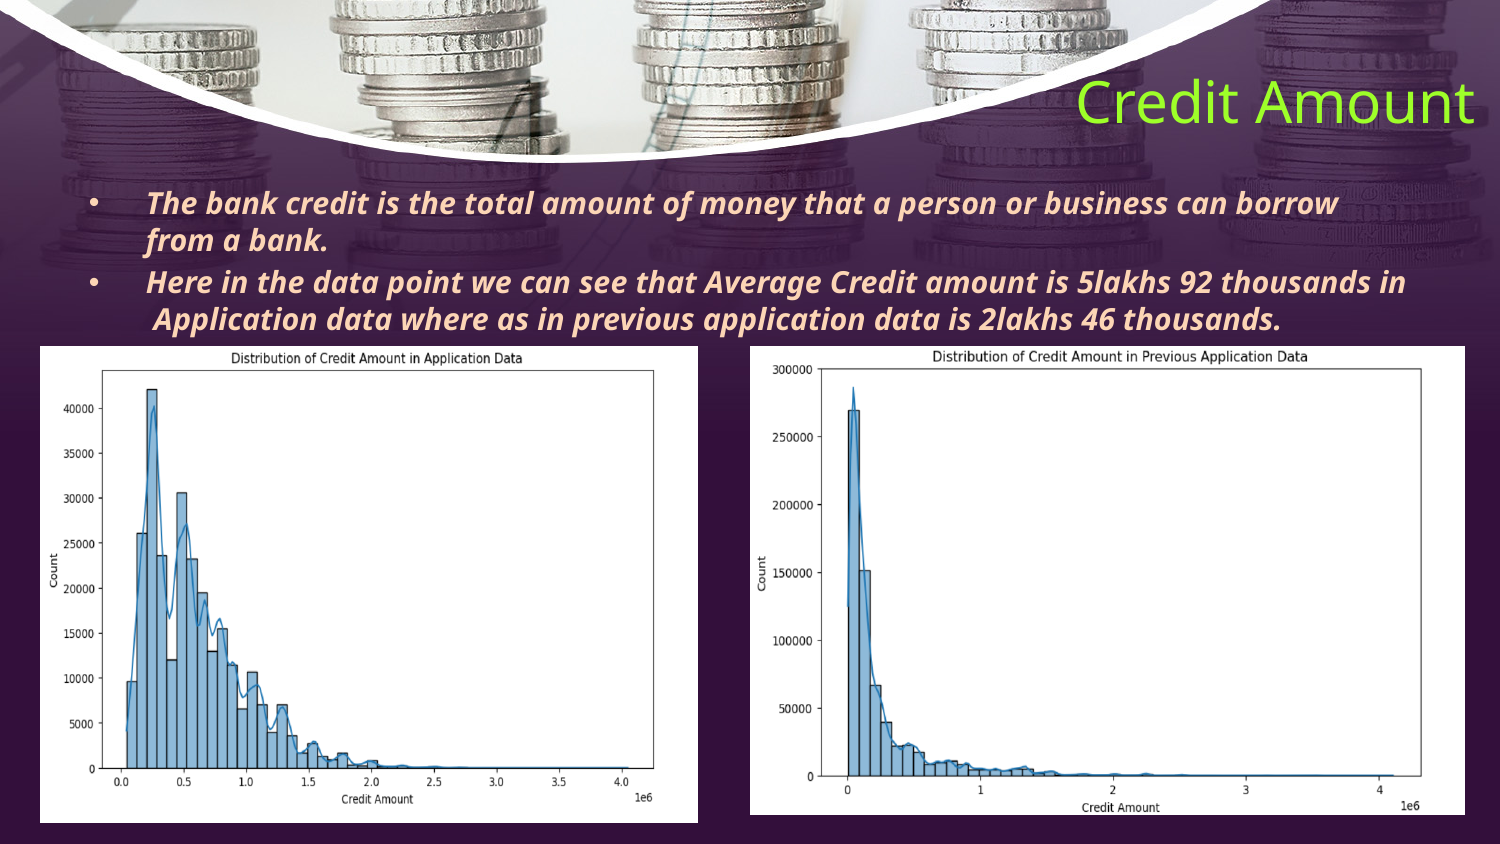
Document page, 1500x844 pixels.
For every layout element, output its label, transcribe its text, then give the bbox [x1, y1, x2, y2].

picture [0, 0, 1500, 844]
list The bank credit is the total amount of money that a person or business can borrow from a bank. Here in the data point we can see that Average Credit amount is 5lakhs 92 thousands in Application data where as in previous application data is 2lakhs 46 thousands. [73, 176, 1427, 347]
title Credit Amount [1054, 52, 1491, 148]
